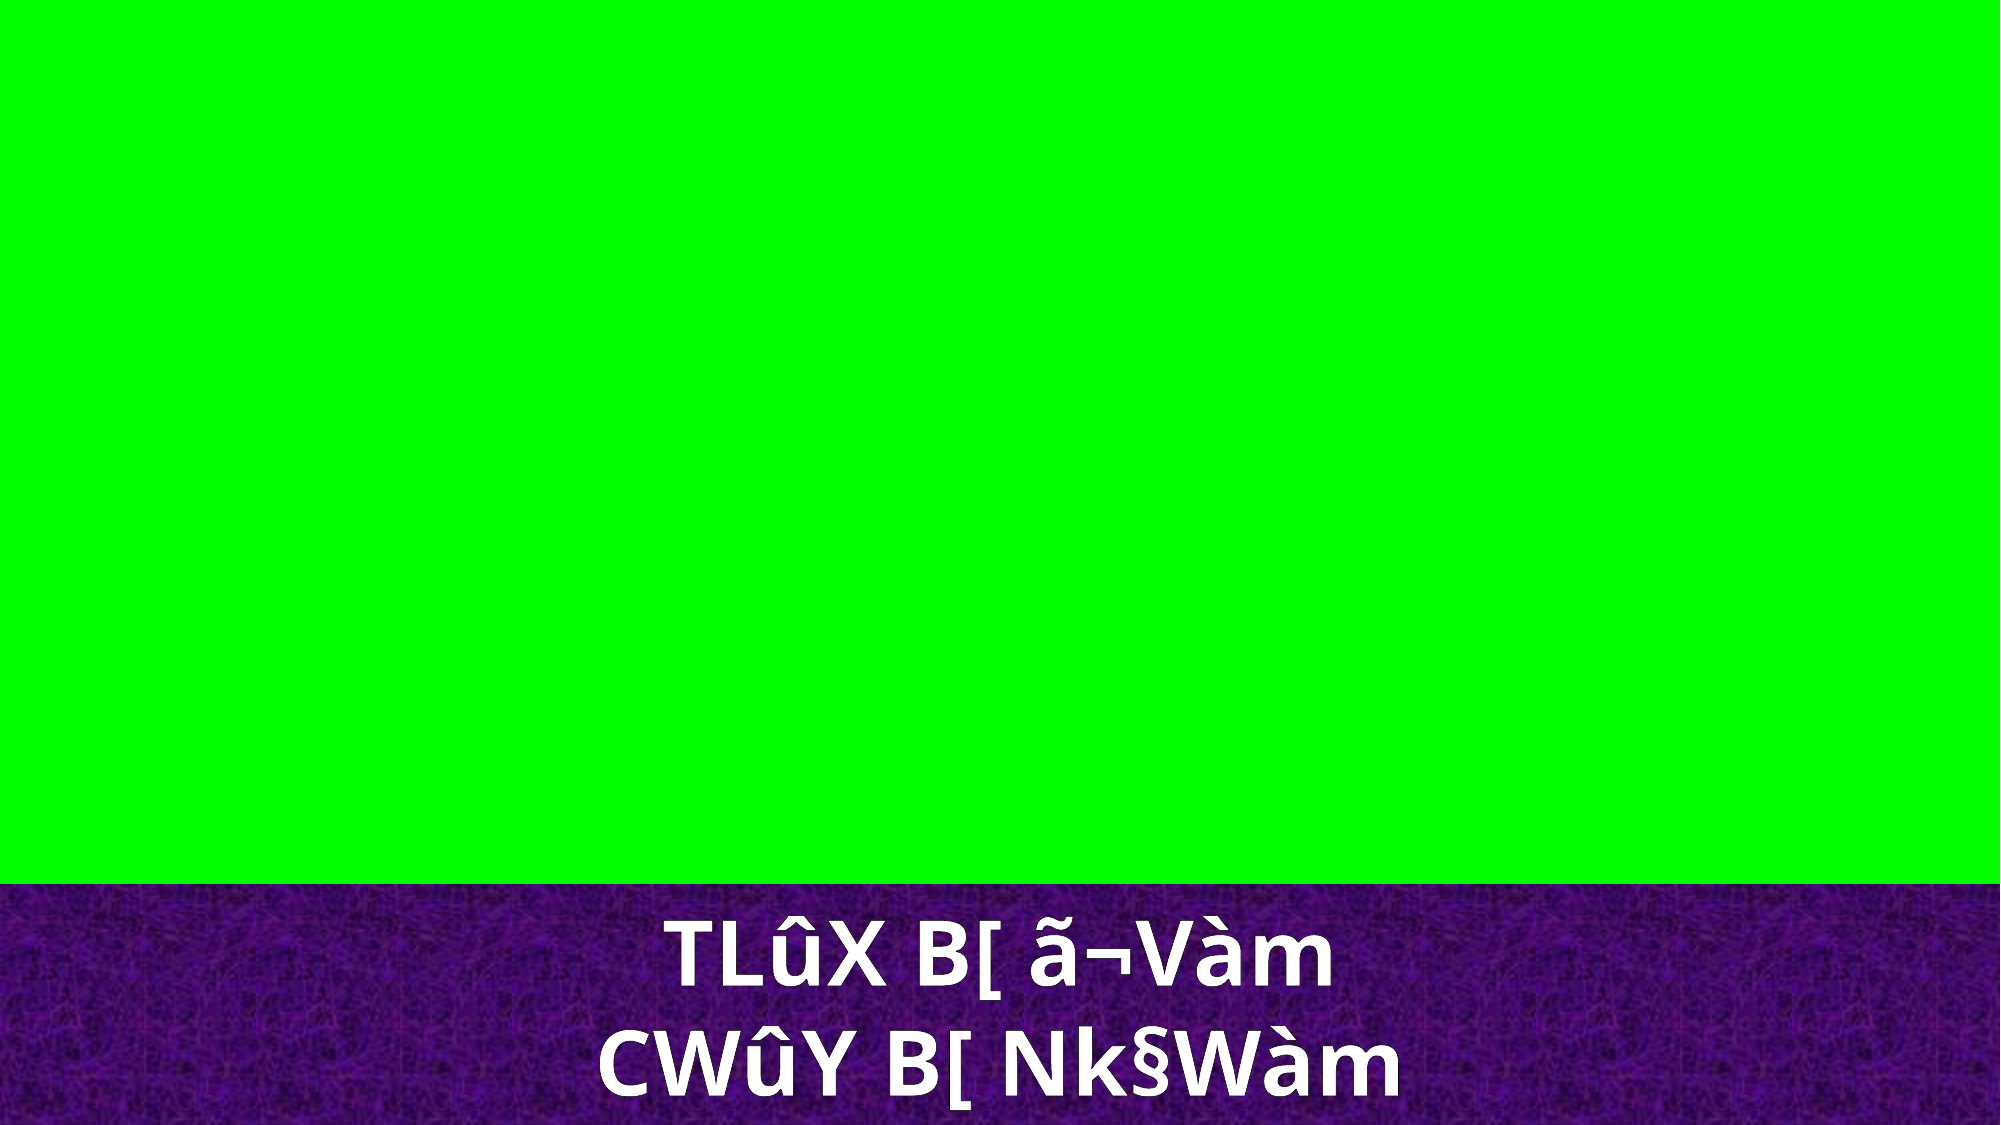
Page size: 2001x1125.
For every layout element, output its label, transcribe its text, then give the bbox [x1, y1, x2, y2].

text_box TLûX B[ ã¬Vàm CWûY B[ Nk§Wàm [0, 886, 2000, 1122]
